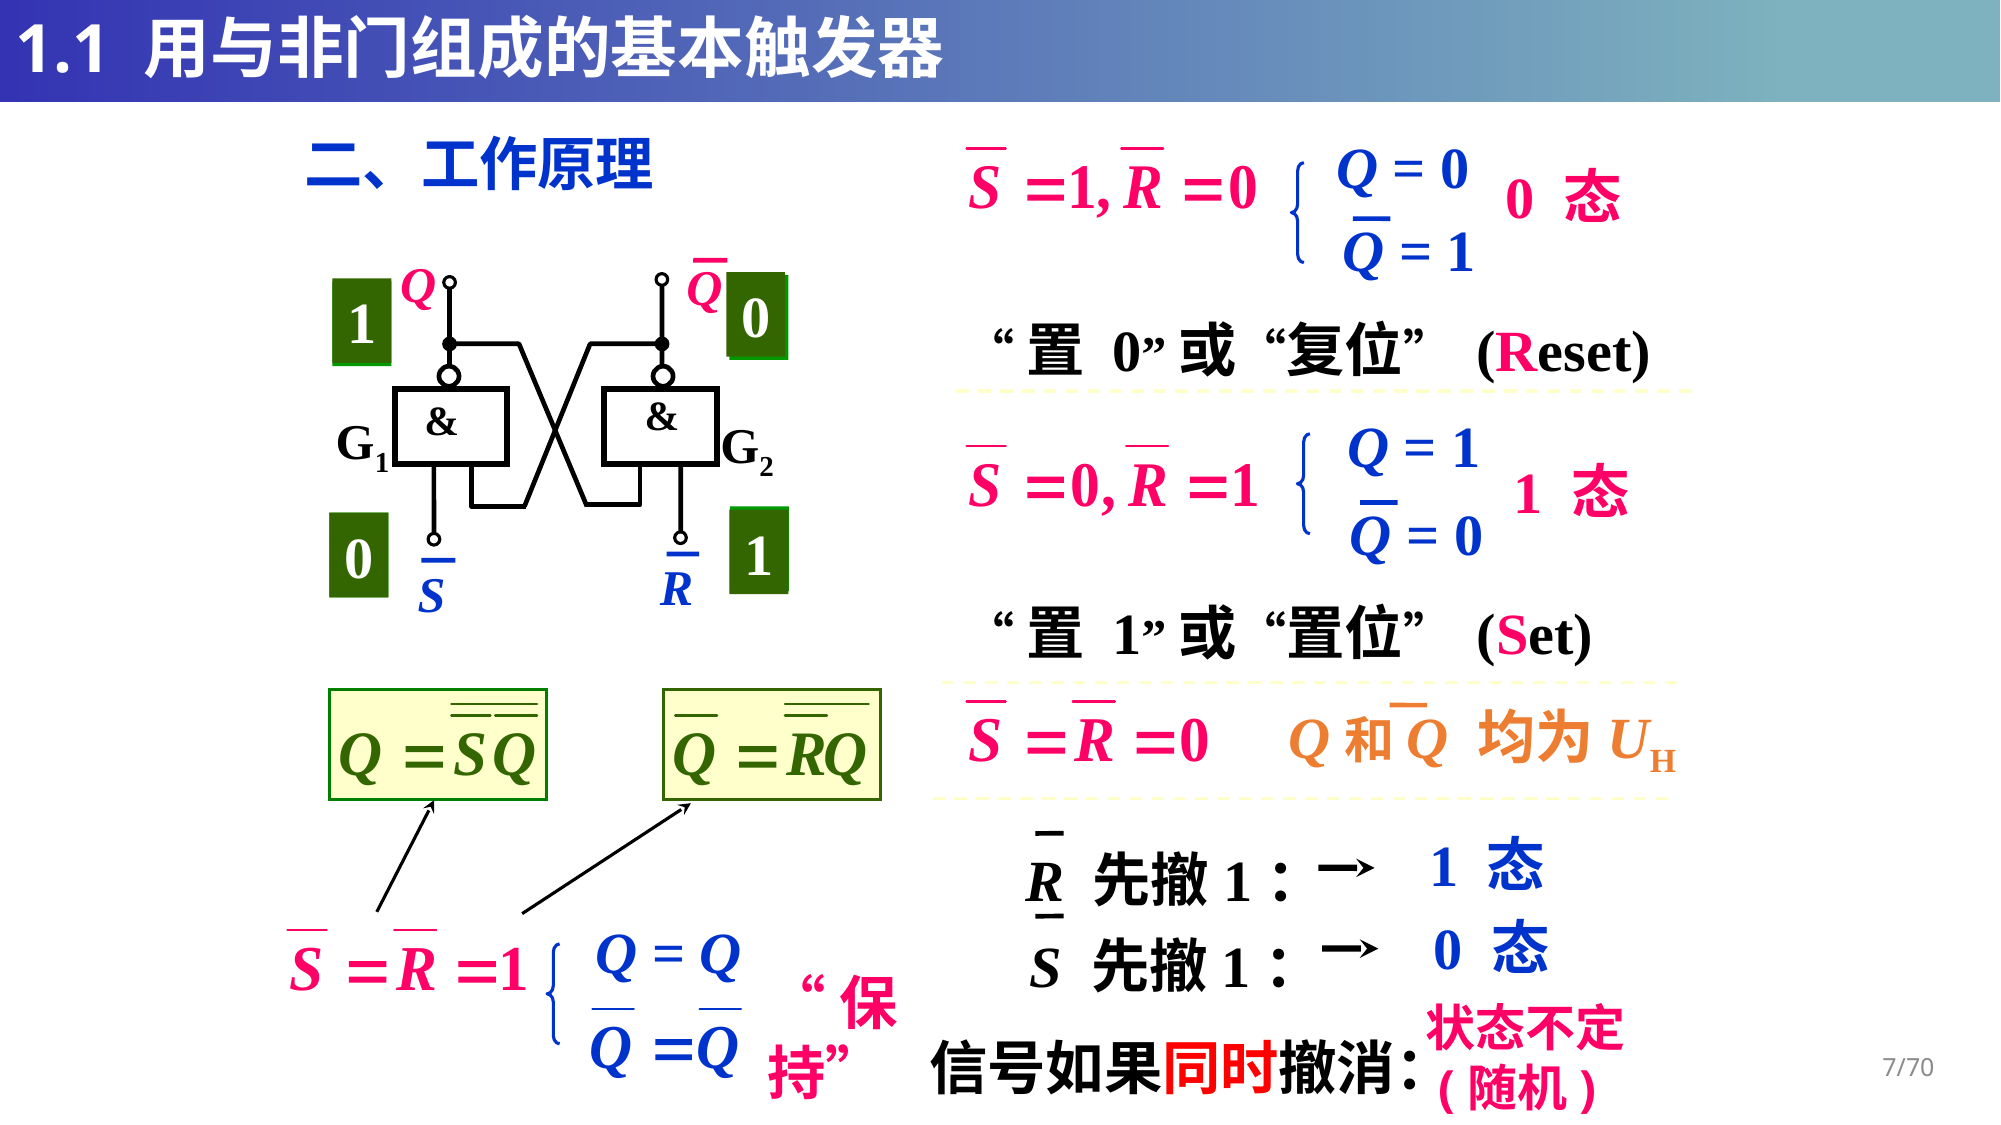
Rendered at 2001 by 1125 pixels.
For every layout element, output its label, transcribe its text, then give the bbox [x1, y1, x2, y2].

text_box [329, 509, 789, 598]
text_box Q = Q [580, 907, 828, 993]
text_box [582, 995, 753, 1091]
text_box [547, 943, 560, 1044]
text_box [1327, 206, 1541, 292]
text_box Q = 0 [1321, 123, 1534, 208]
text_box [331, 691, 545, 799]
text_box [1362, 861, 1375, 875]
text_box [1297, 433, 1310, 534]
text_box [956, 431, 1264, 529]
text_box 0 [760, 272, 786, 357]
text_box 1 态 [1498, 447, 1658, 533]
text_box 0 态 [1490, 152, 1650, 238]
text_box Q = 1 [1332, 401, 1545, 487]
text_box 1 [760, 275, 789, 360]
text_box [677, 803, 691, 816]
text_box 0 态 [1418, 903, 1600, 988]
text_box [329, 506, 790, 598]
text_box 信号如果同时撤消： [914, 1023, 1410, 1109]
text_box G2 [760, 406, 817, 490]
text_box 1 态 [1414, 820, 1592, 906]
text_box [1291, 162, 1304, 263]
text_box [1273, 692, 1718, 778]
text_box 二、工作原理 [289, 119, 856, 205]
text_box [422, 800, 435, 815]
text_box [1366, 942, 1379, 955]
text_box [1335, 489, 1548, 576]
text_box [277, 916, 535, 1003]
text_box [1010, 833, 1351, 921]
text_box “置 1”或“置位” (Set) [950, 589, 1695, 674]
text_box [956, 134, 1264, 232]
text_box “置 0”或“复位” (Reset) [949, 305, 1704, 391]
slide_number 7/70 [1797, 1038, 1950, 1099]
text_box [319, 245, 760, 630]
title 1.1 用与非门组成的基本触发器 [0, 0, 2000, 102]
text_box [664, 691, 879, 799]
text_box 状态不定 (随机) [1410, 988, 1655, 1124]
text_box “保持” [752, 958, 994, 1114]
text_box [1015, 915, 1355, 1007]
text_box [956, 687, 1218, 774]
